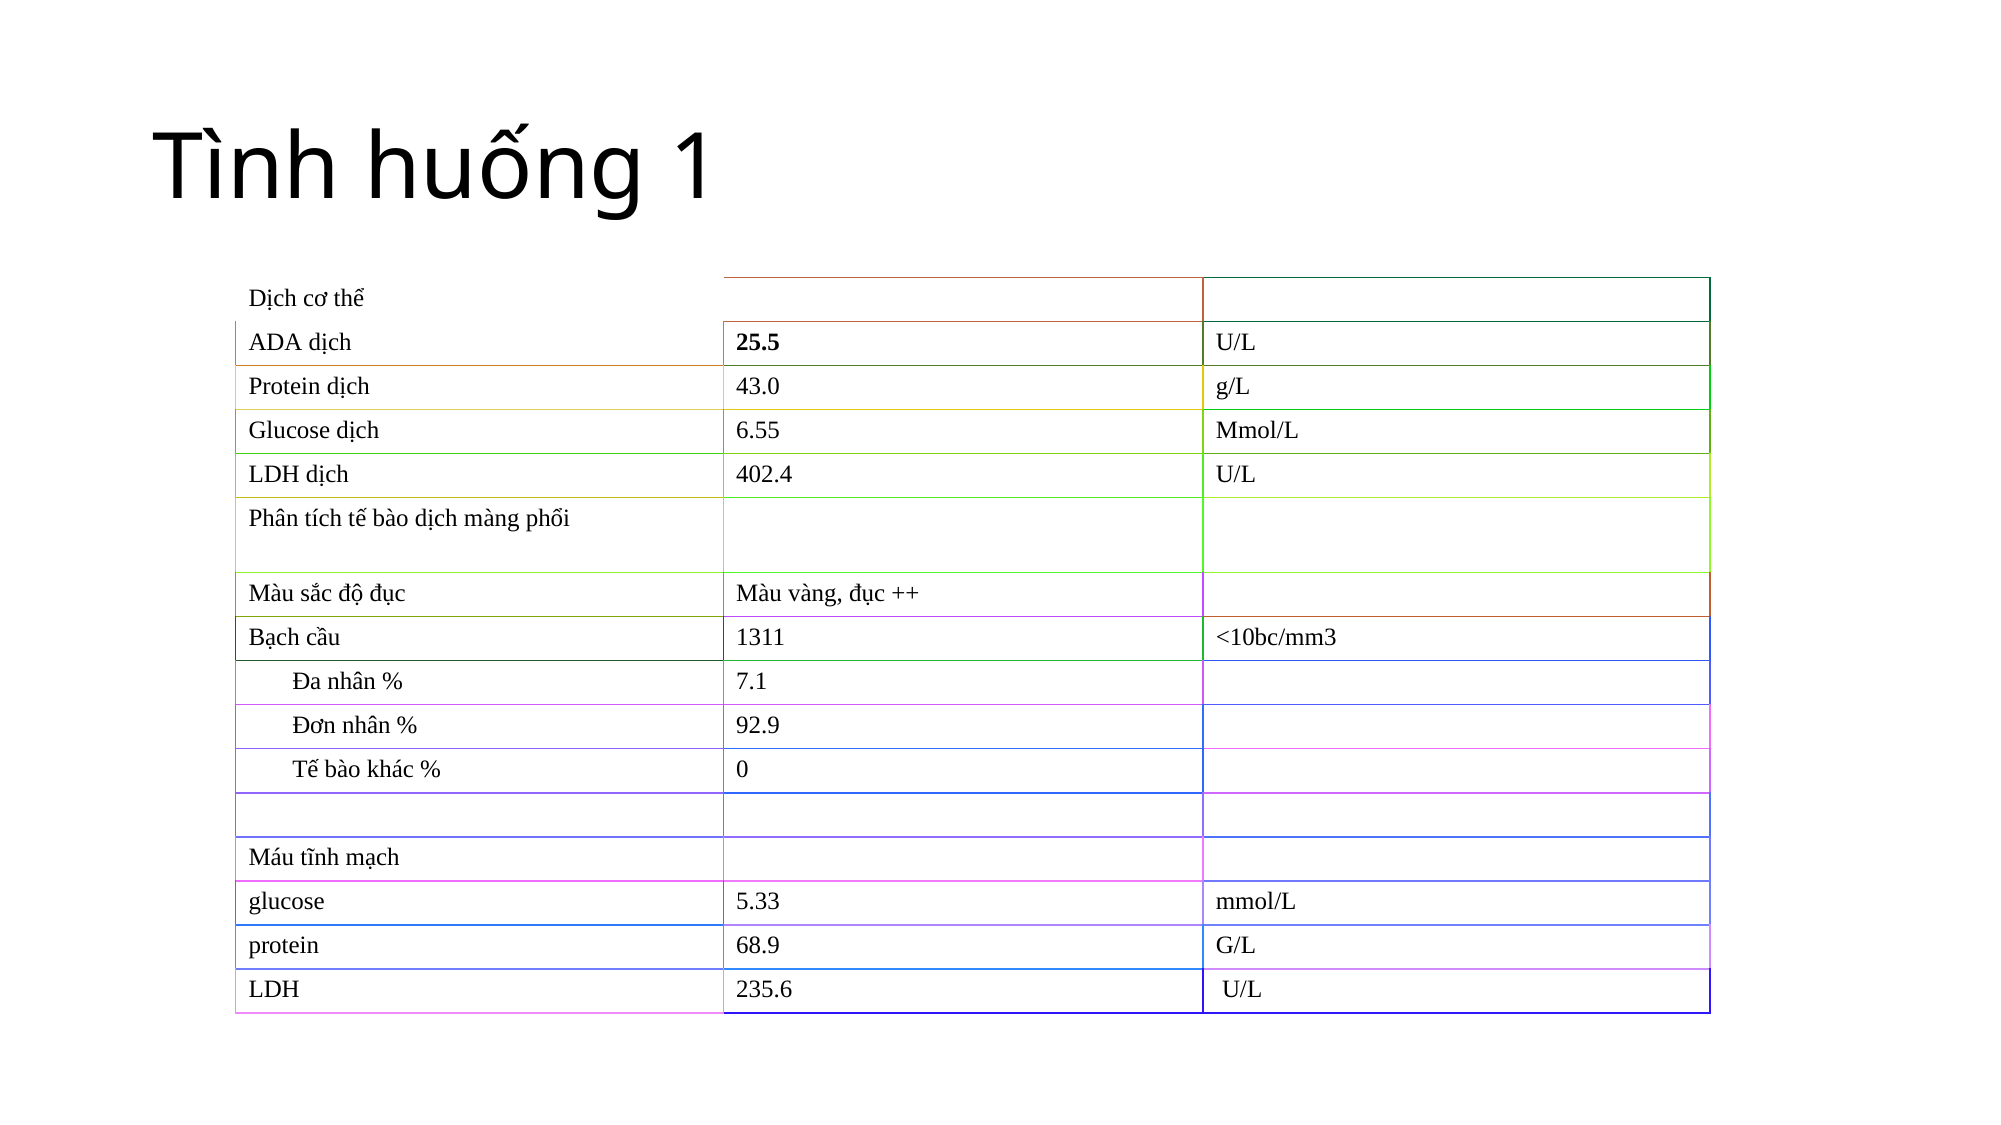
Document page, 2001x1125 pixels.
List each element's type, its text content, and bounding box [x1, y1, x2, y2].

table_cell ADA dịch [236, 322, 723, 365]
table_cell 43.0 [724, 366, 1202, 409]
table_cell 1311 [724, 617, 1202, 660]
table_cell LDH dịch [236, 454, 723, 497]
table_cell [236, 794, 723, 836]
table_cell [1204, 794, 1709, 836]
table_cell [1204, 661, 1709, 704]
table_cell U/L [1204, 322, 1709, 365]
table_cell protein [236, 926, 723, 968]
table_cell Đơn nhân % [236, 705, 723, 748]
table_cell [1204, 705, 1709, 748]
table_cell 6.55 [724, 410, 1202, 453]
table_cell [1204, 573, 1709, 616]
table_cell 68.9 [724, 926, 1202, 968]
table_cell U/L [1204, 454, 1709, 497]
table_cell 92.9 [724, 705, 1202, 748]
table_cell glucose [236, 882, 723, 924]
table_cell Màu vàng, đục ++ [724, 573, 1202, 616]
table_cell Phân tích tế bào dịch màng phổi [236, 498, 723, 572]
table_cell Bạch cầu [236, 617, 723, 660]
table_cell LDH [236, 970, 723, 1012]
table_cell [724, 498, 1202, 572]
table_cell U/L [1204, 970, 1709, 1012]
table_cell Đa nhân % [236, 661, 723, 704]
table_cell mmol/L [1204, 882, 1709, 924]
table_cell 5.33 [724, 882, 1202, 924]
table_cell [1204, 498, 1709, 572]
table_cell [1204, 749, 1709, 792]
table_cell 0 [724, 749, 1202, 792]
table_cell [724, 838, 1202, 880]
title Tình huống 1 [137, 59, 1863, 278]
table_cell Màu sắc độ đục [236, 573, 723, 616]
table_cell g/L [1204, 366, 1709, 409]
table_cell Máu tĩnh mạch [236, 838, 723, 880]
table_cell 402.4 [724, 454, 1202, 497]
table_cell <10bc/mm3 [1204, 617, 1709, 660]
table_cell 235.6 [724, 970, 1202, 1012]
table_cell 7.1 [724, 661, 1202, 704]
table_cell Protein dịch [236, 366, 723, 409]
table_cell G/L [1204, 926, 1709, 968]
table_cell [724, 794, 1202, 836]
table_cell Tế bào khác % [236, 749, 723, 792]
table_cell Mmol/L [1204, 410, 1709, 453]
table_header Dịch cơ thể [236, 278, 723, 321]
table_header [1204, 278, 1709, 321]
table_cell 25.5 [724, 322, 1202, 365]
table_header [724, 278, 1202, 321]
table_cell Glucose dịch [236, 410, 723, 453]
table_cell [1204, 838, 1709, 880]
